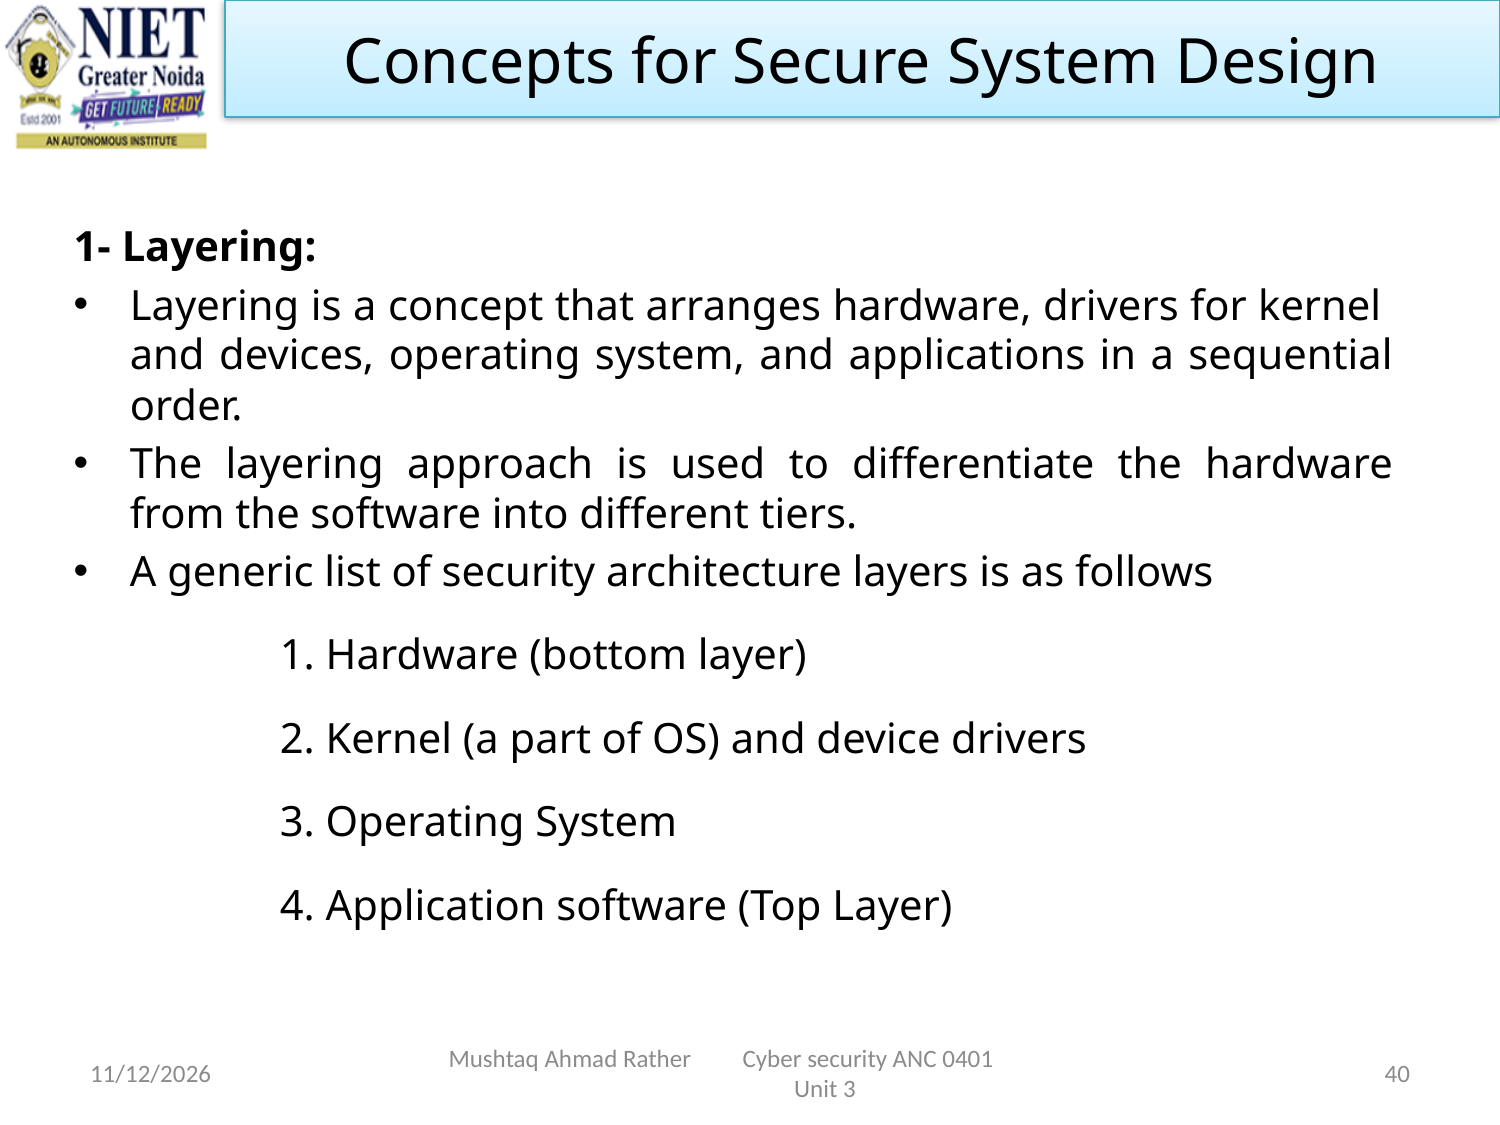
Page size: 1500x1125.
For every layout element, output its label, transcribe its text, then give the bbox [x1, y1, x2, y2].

text_box Concepts for Secure System Design [238, 0, 1500, 118]
footer Mushtaq Ahmad Rather Cyber security ANC 0401 Unit 3 [412, 1042, 1238, 1103]
picture [0, 0, 238, 154]
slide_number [75, 1042, 412, 1103]
slide_number 40 [1238, 1042, 1425, 1103]
list 1- Layering: Layering is a concept that arranges hardware, drivers for kernel and devices, operating system, and applications in a sequential order. The layering approach is used to differentiate the hardware from the software into different tiers. A generic list of security architecture layers is as follows 1. Hardware (bottom layer) 2. Kernel (a part of OS) and device drivers 3. Operating System 4. Application software (Top Layer) [58, 187, 1409, 1020]
